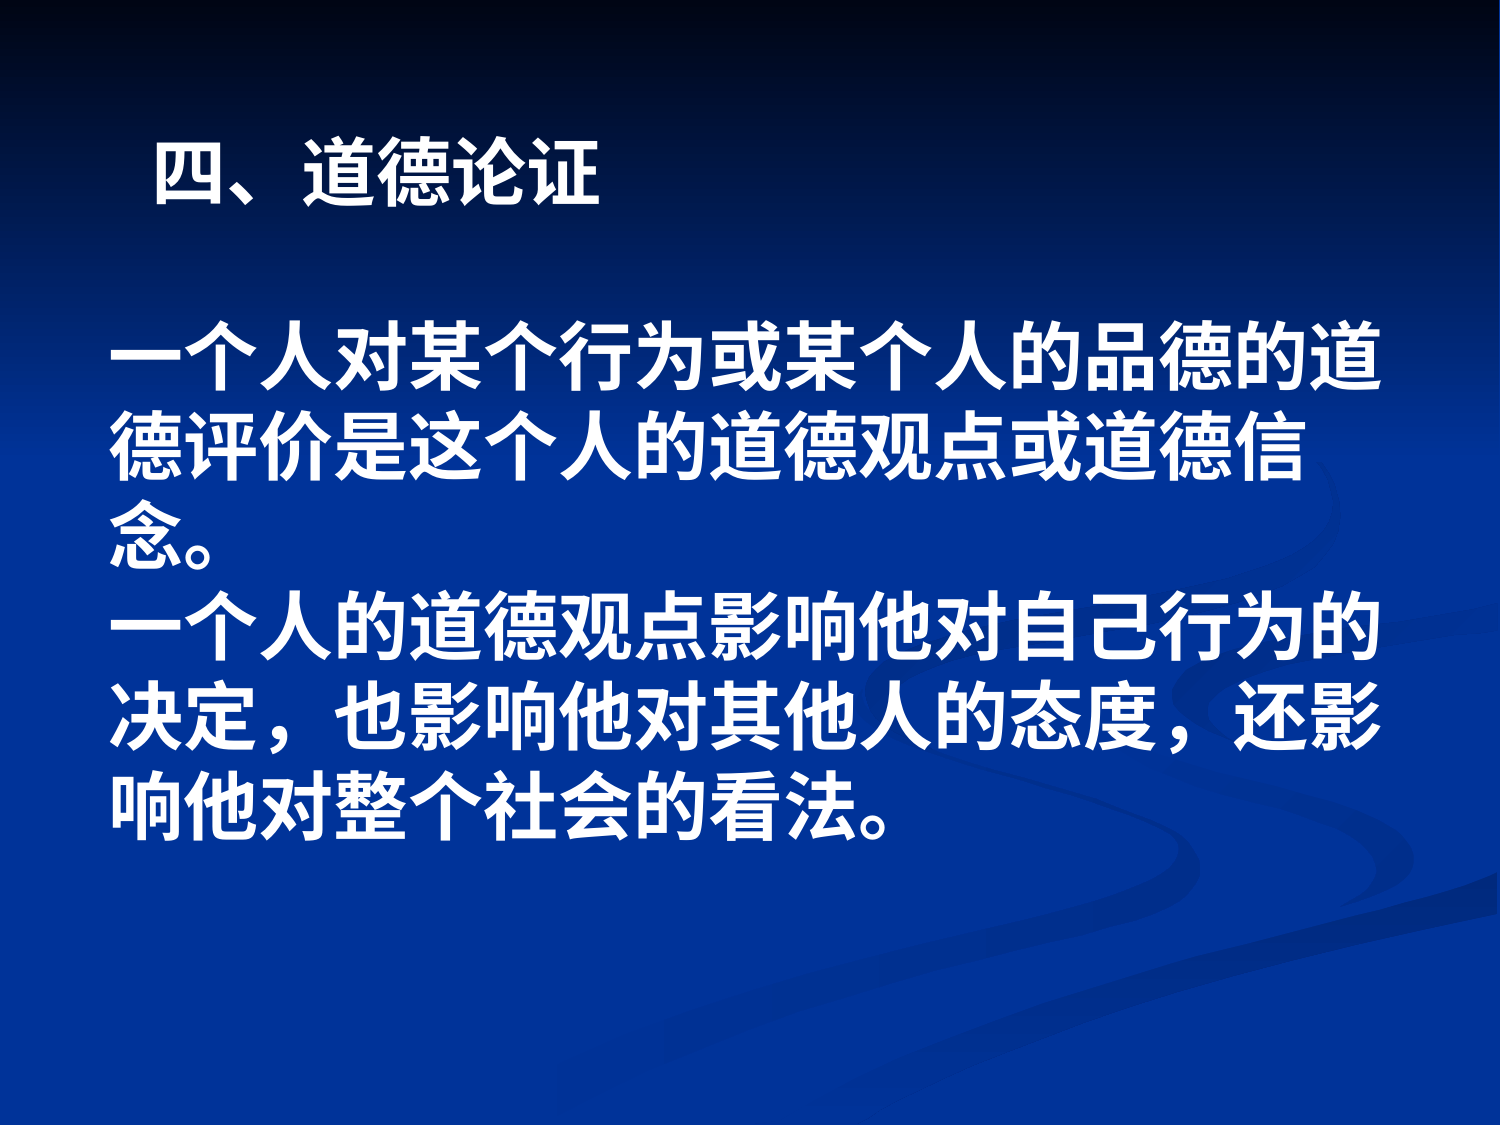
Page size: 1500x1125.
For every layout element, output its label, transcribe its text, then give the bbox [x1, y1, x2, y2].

text_box 四、道德论证 一个人对某个行为或某个人的品德的道德评价是这个人的道德观点或道德信念。 一个人的道德观点影响他对自己行为的决定，也影响他对其他人的态度，还影响他对整个社会的看法。 [94, 101, 1406, 947]
